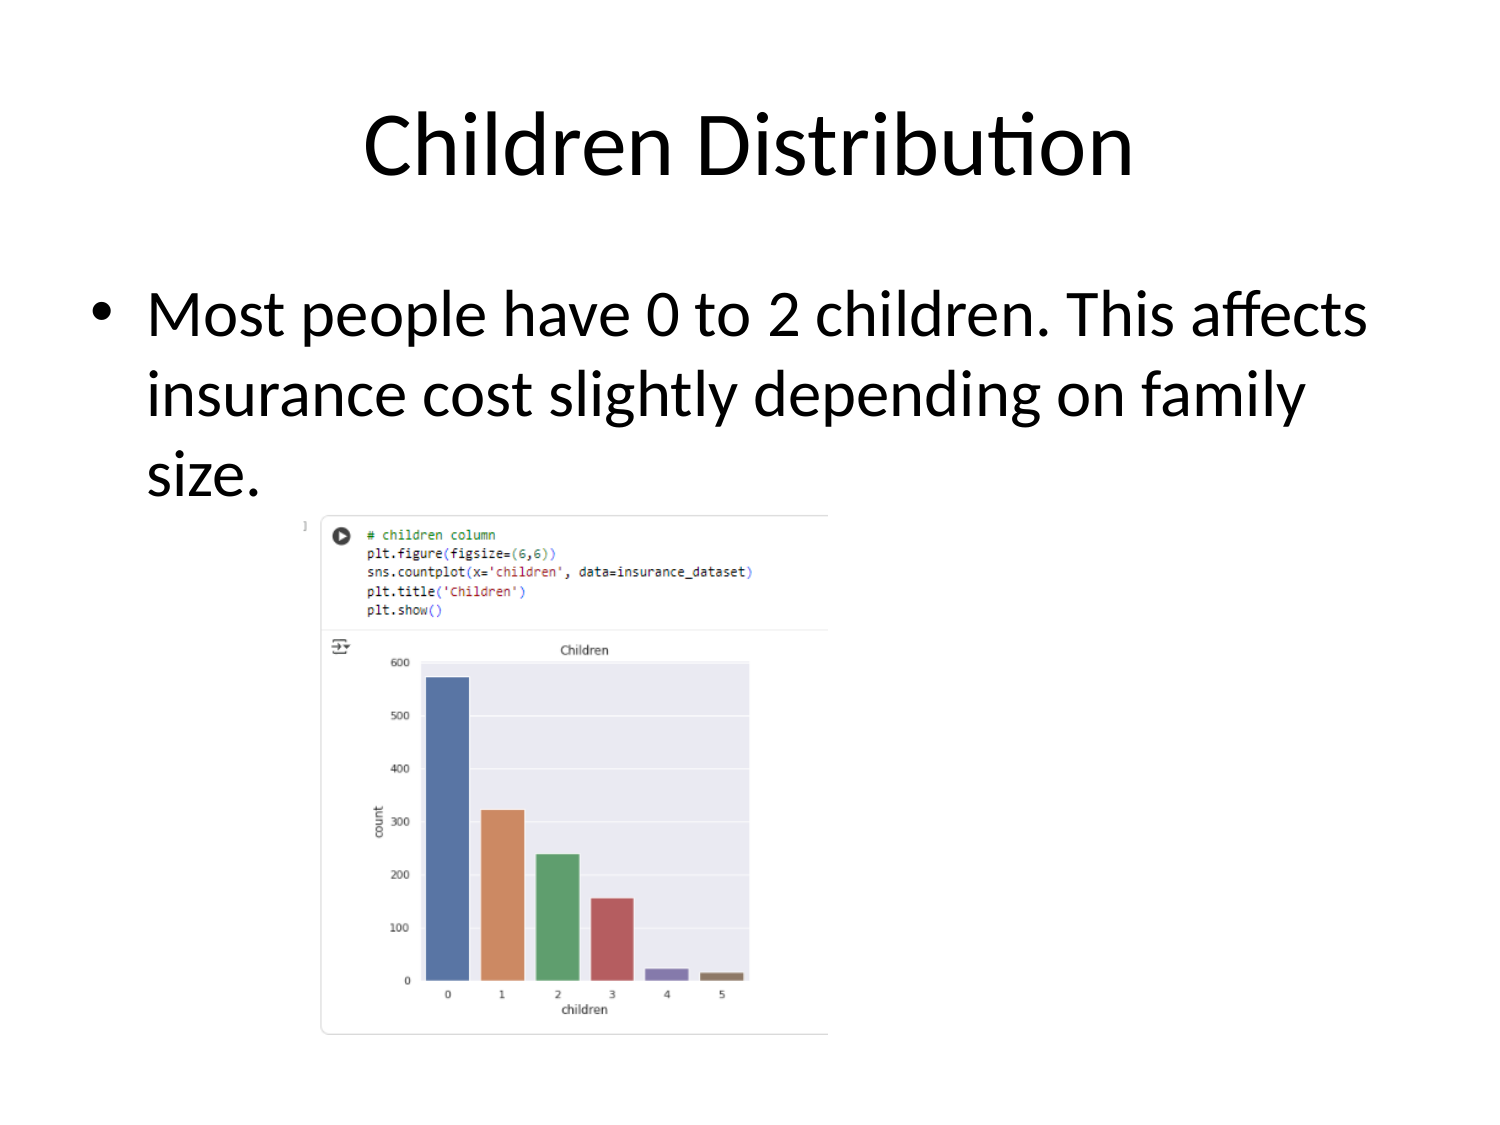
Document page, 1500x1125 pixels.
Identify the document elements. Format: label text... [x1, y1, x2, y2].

title Children Distribution [75, 45, 1425, 233]
list Most people have 0 to 2 children. This affects insurance cost slightly depending on family size. [75, 262, 1425, 1005]
picture [301, 509, 828, 1036]
